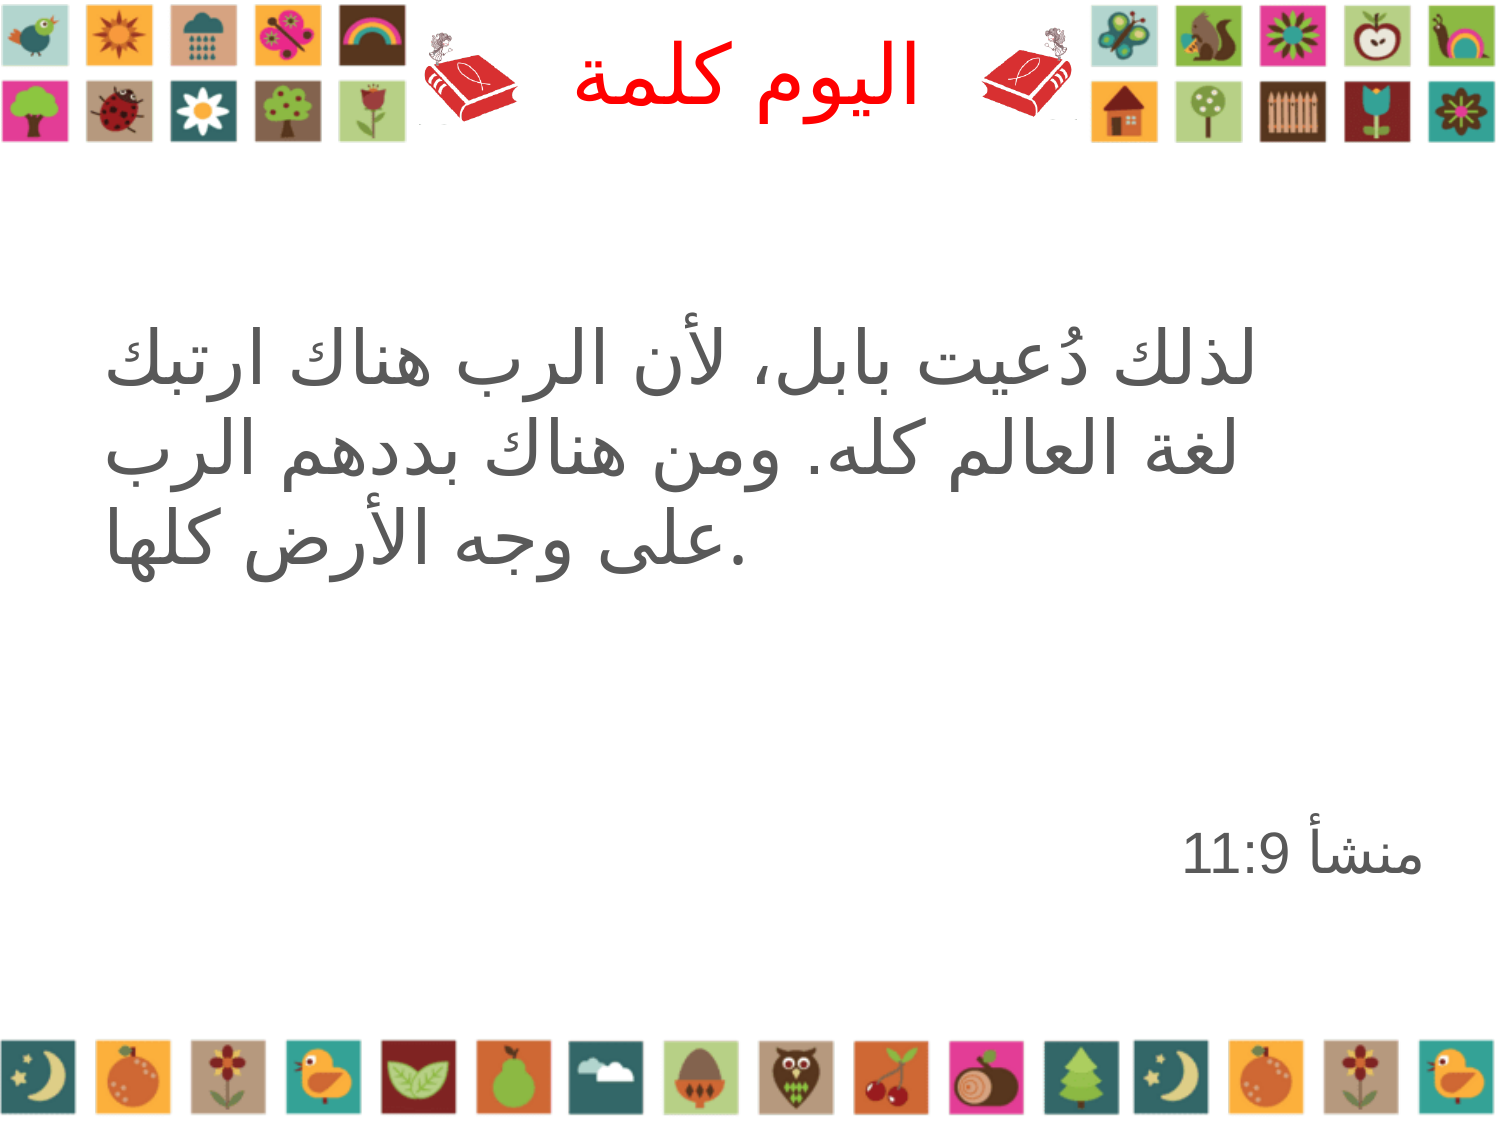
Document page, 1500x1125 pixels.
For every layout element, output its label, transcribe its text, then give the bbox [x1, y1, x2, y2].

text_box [0, 1028, 1500, 1118]
text_box لذلك دُعيت بابل، لأن الرب هناك ارتبك لغة العالم كله. ومن هناك بددهم الرب على وجه الأرض كلها. [88, 302, 1459, 588]
text_box اليوم كلمة [425, 13, 1077, 129]
picture [950, 3, 1500, 150]
text_box منشأ 11:9 [808, 807, 1441, 893]
picture [0, 3, 550, 150]
